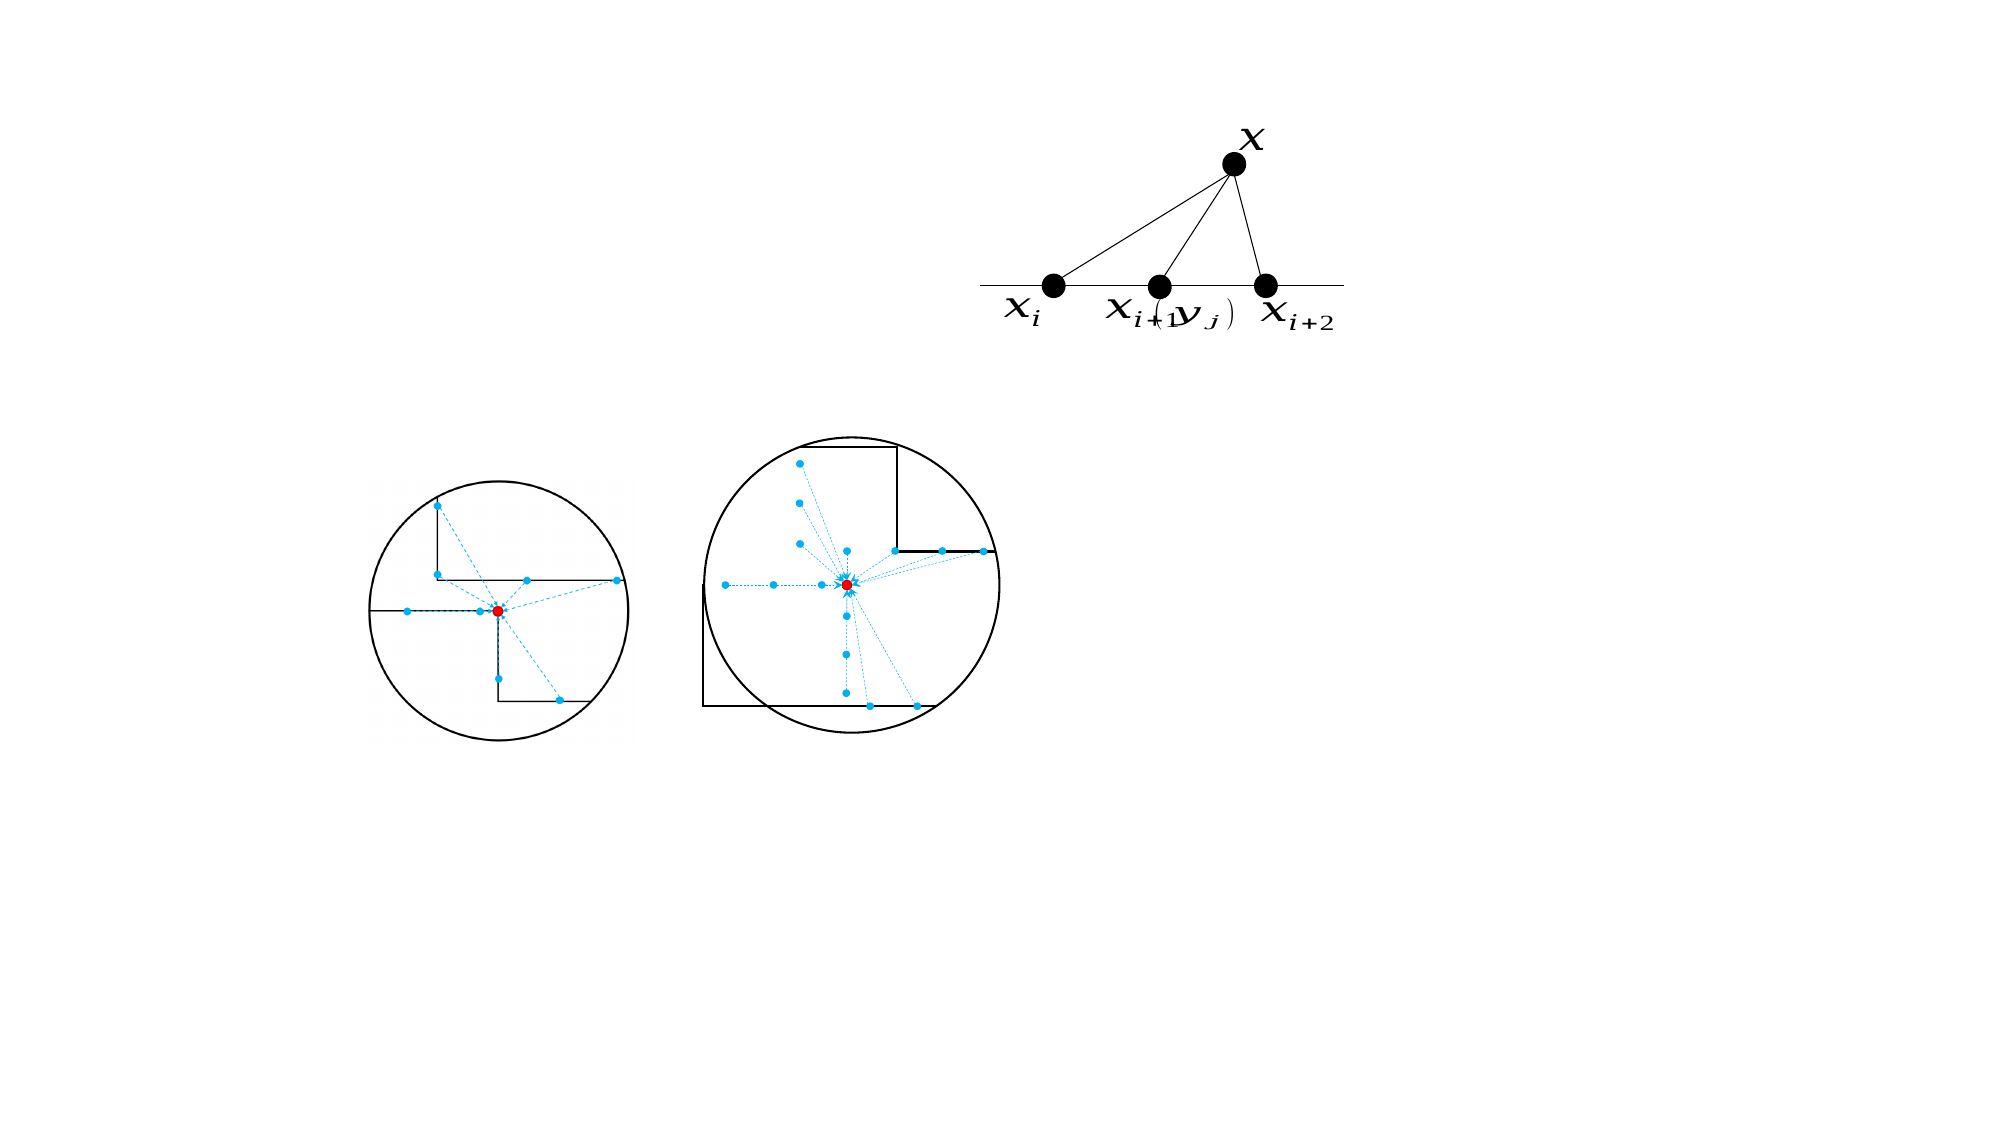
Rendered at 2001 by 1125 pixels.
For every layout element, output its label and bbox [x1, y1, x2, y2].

text_box [704, 437, 1000, 733]
text_box [980, 114, 1345, 335]
picture [366, 474, 635, 746]
